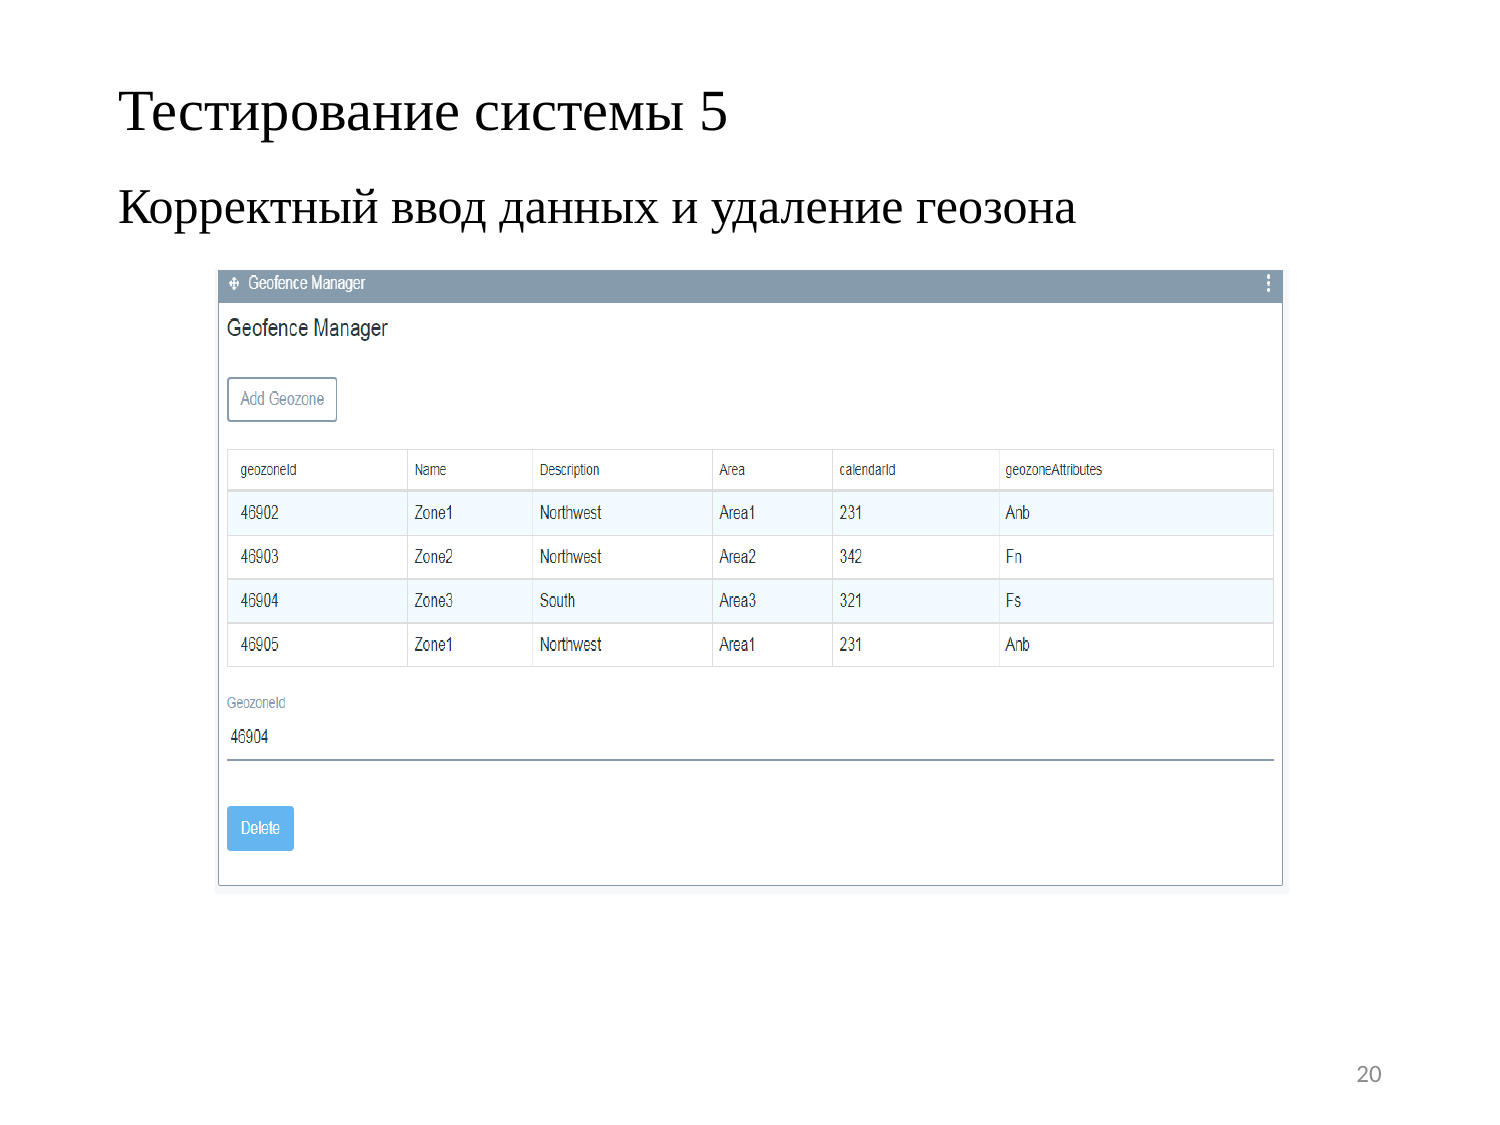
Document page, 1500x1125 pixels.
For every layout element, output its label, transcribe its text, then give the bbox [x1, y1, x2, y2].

picture [214, 270, 1290, 894]
slide_number 20 [1059, 1042, 1397, 1103]
list Корректный ввод данных и удаление геозона [103, 172, 1397, 258]
title Тестирование системы 5 [103, 50, 1397, 172]
